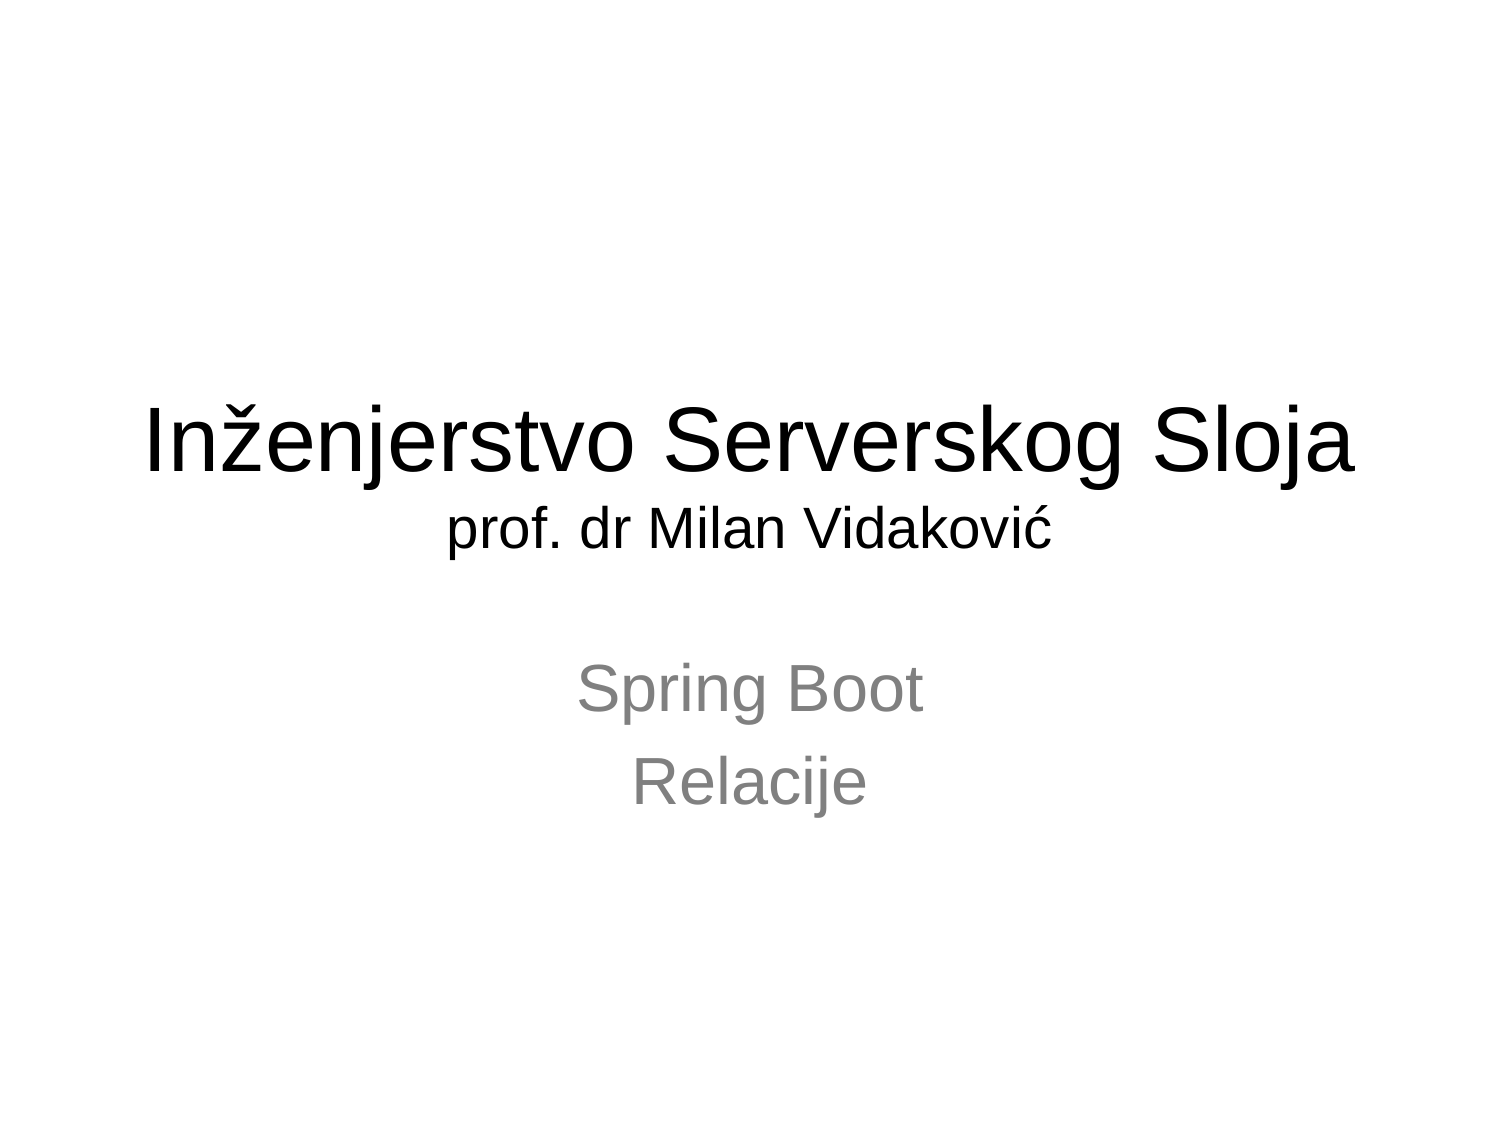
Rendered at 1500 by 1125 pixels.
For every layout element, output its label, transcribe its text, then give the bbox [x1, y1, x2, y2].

subtitle Spring Boot Relacije [225, 637, 1275, 925]
title Inženjerstvo Serverskog Sloja prof. dr Milan Vidaković [112, 349, 1388, 591]
